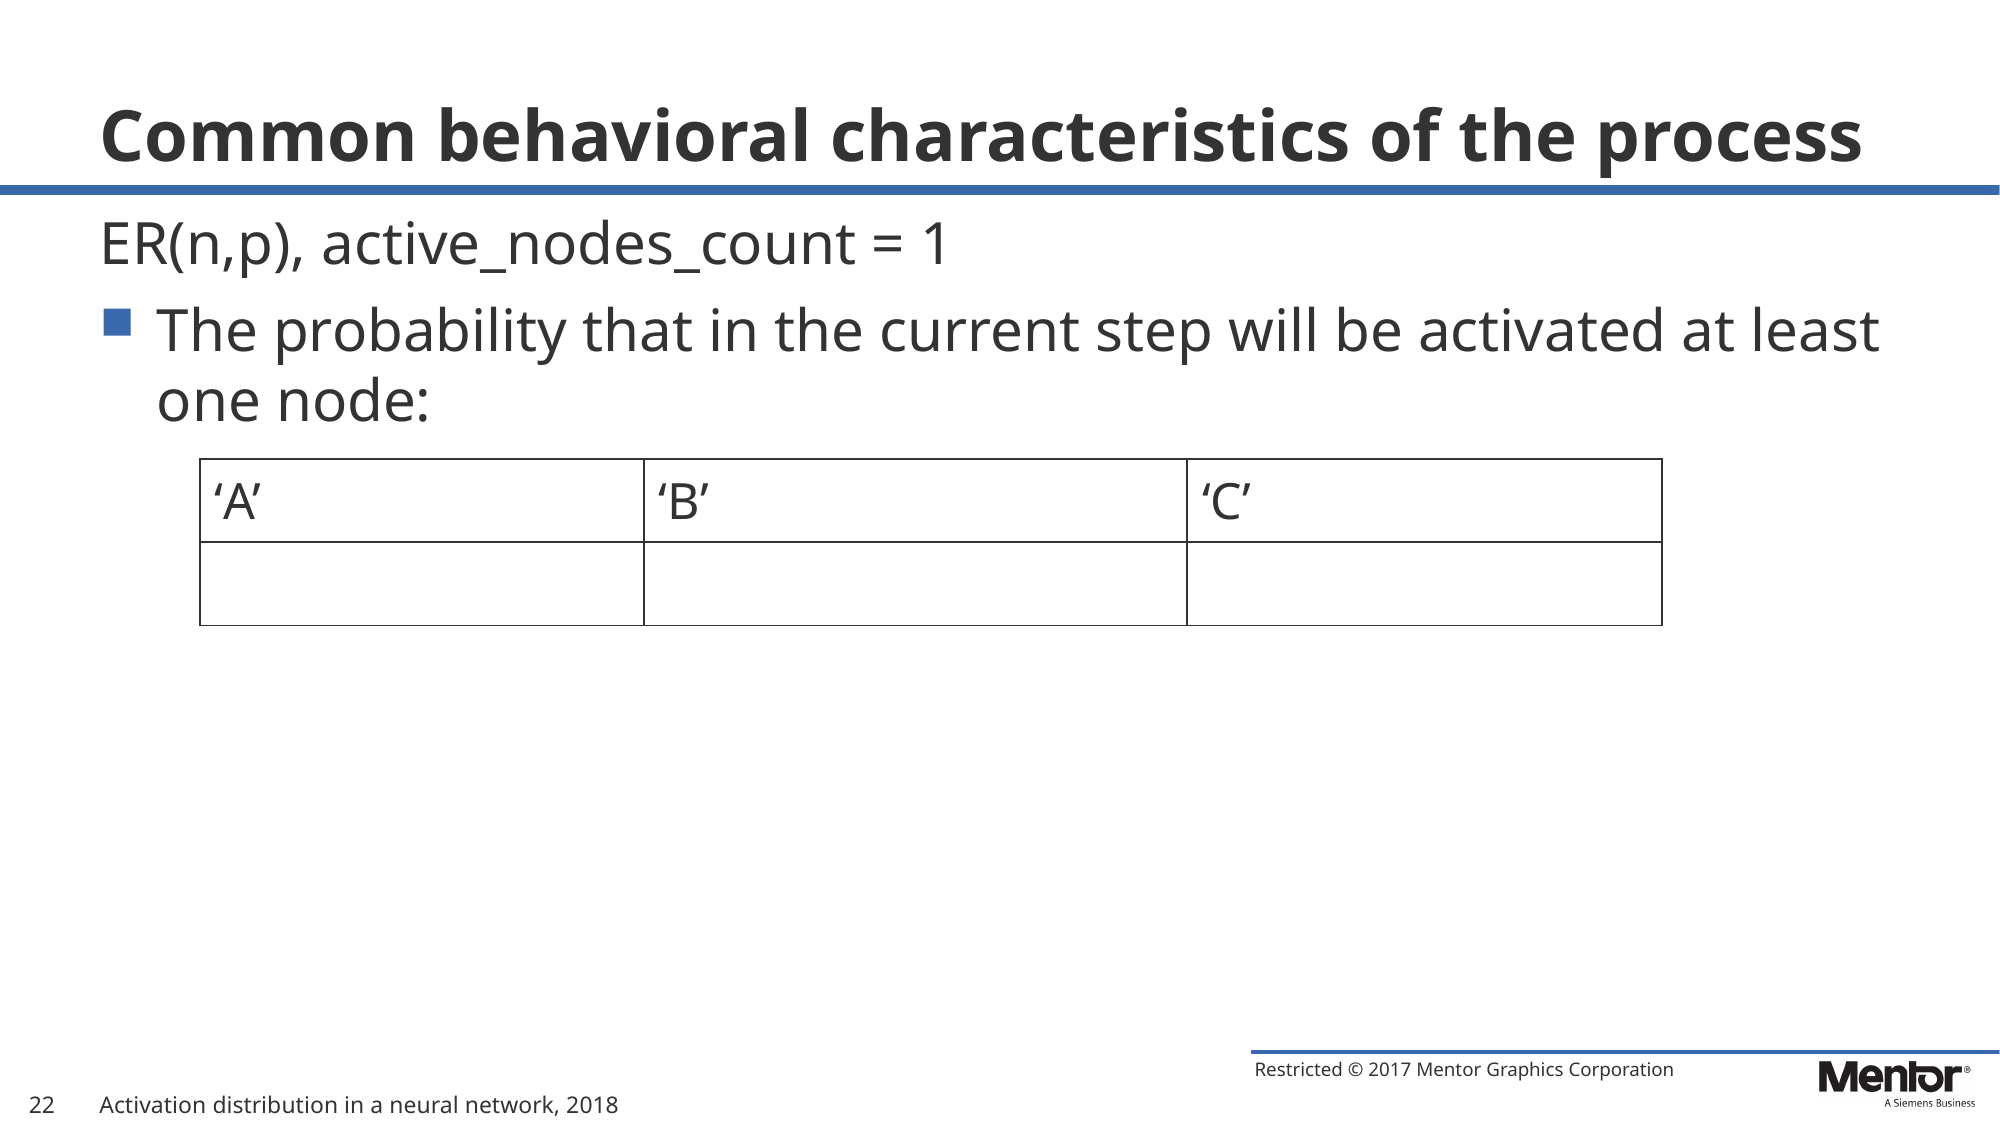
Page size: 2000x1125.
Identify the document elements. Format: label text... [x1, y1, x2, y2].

list ER(n,p), active_nodes_count = 1 The probability that in the current step will be activated at least one node: [0, 195, 2000, 1023]
footer Activation distribution in a neural network, 2018 [84, 1087, 1225, 1125]
slide_number 22 [0, 1087, 84, 1125]
title Common behavioral characteristics of the process [0, 0, 2000, 186]
picture [1818, 1060, 1975, 1107]
